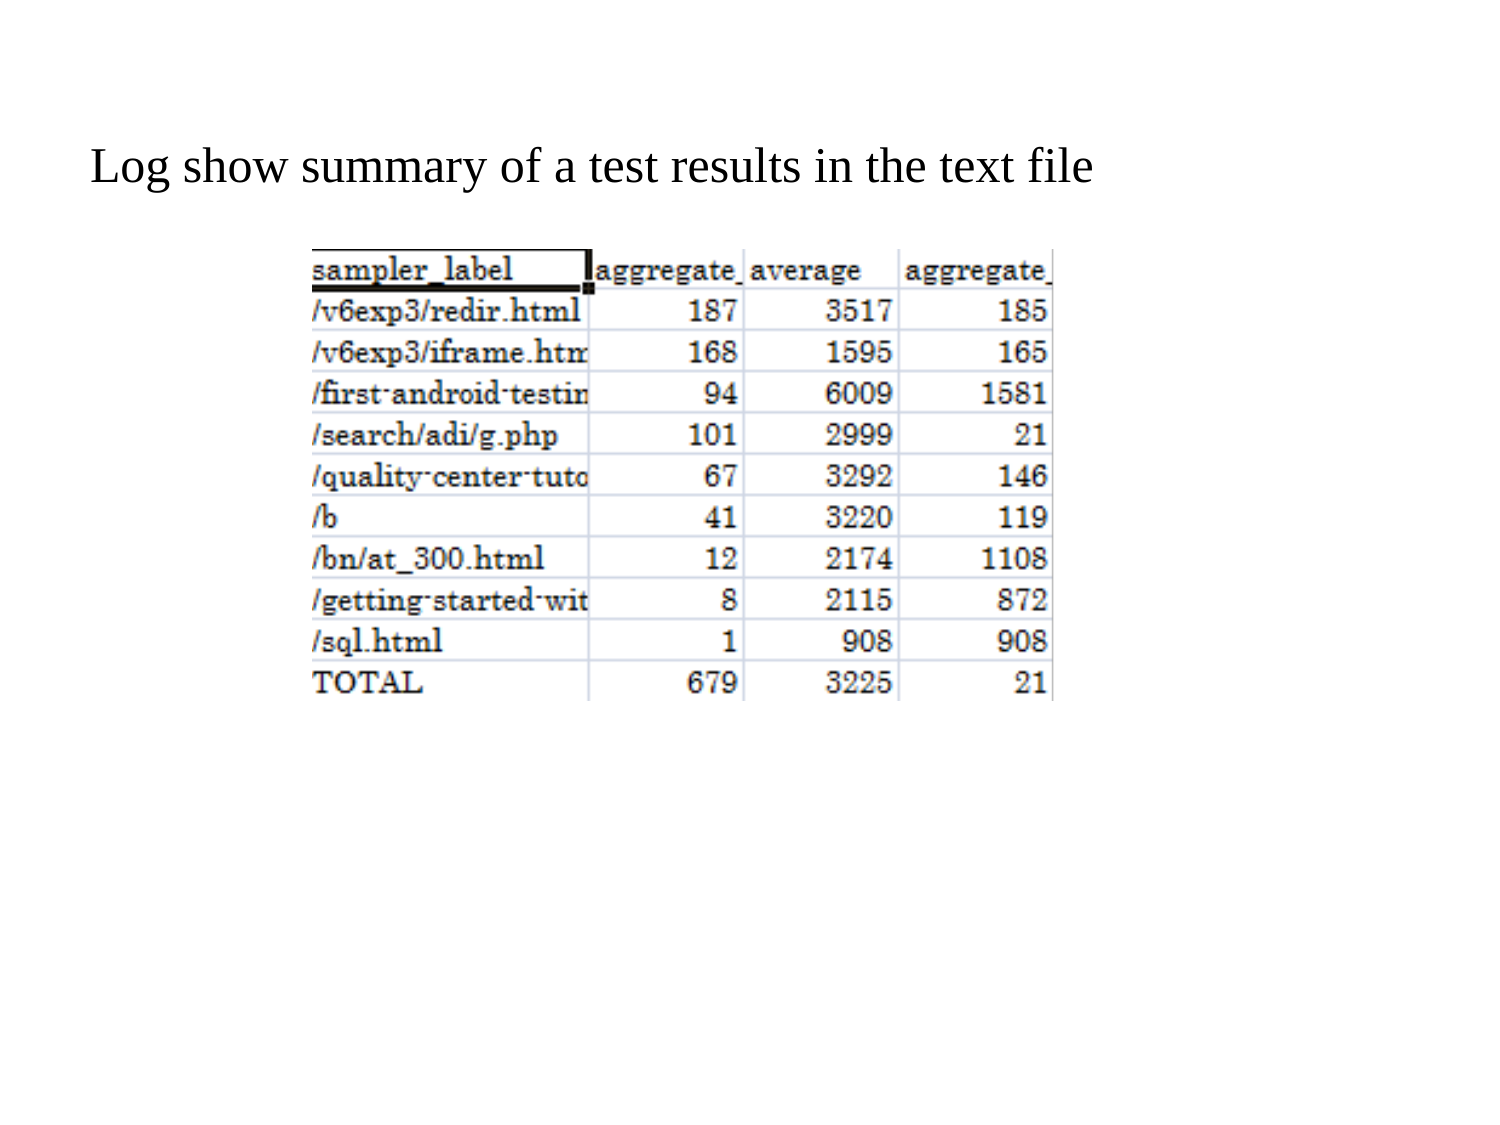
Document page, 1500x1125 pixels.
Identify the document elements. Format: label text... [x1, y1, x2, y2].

picture [312, 249, 1282, 701]
list Log show summary of a test results in the text file [75, 125, 1425, 1005]
